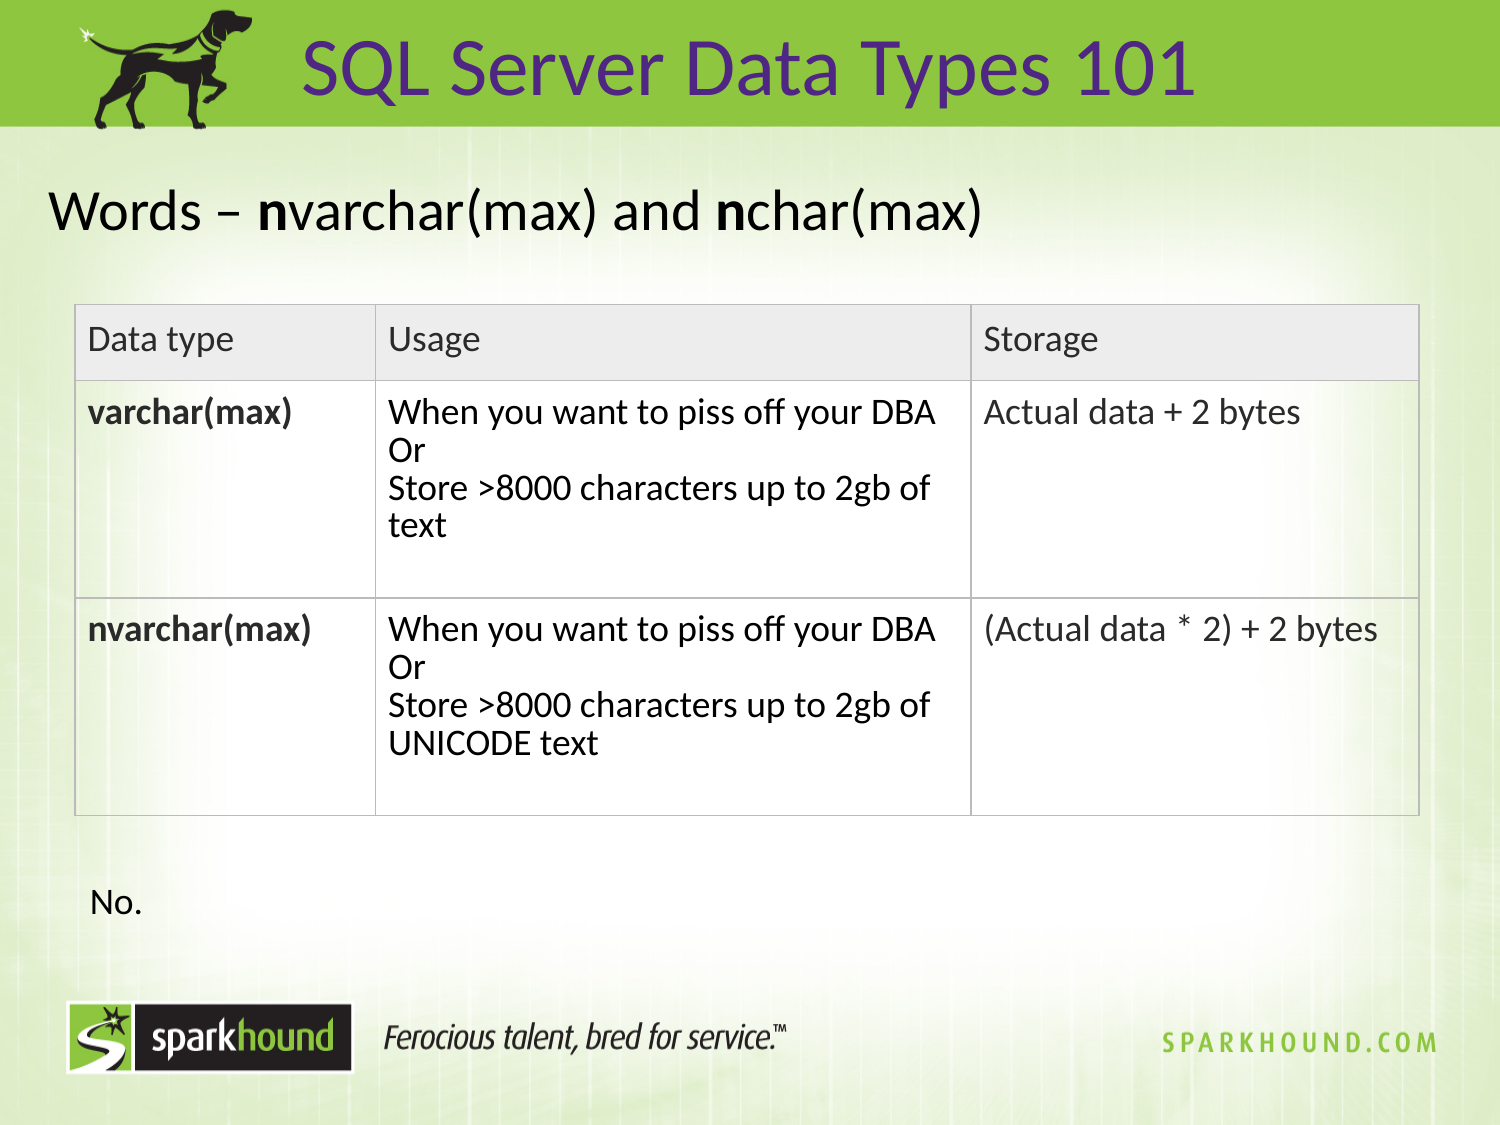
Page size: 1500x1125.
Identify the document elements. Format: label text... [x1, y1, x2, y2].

table_header Usage [376, 305, 970, 380]
table_header Data type [76, 305, 375, 380]
text_box No. [75, 869, 517, 930]
table_cell (Actual data * 2) + 2 bytes [972, 599, 1418, 815]
text_box Words – nvarchar(max) and nchar(max) [34, 164, 1412, 250]
table_cell varchar(max) [76, 381, 375, 597]
text_box SQL Server Data Types 101 [0, 0, 1500, 125]
table_cell When you want to piss off your DBA Or Store >8000 characters up to 2gb of text [376, 381, 970, 597]
picture [0, 125, 1500, 1125]
table_cell Actual data + 2 bytes [972, 381, 1418, 597]
table_header Storage [972, 305, 1418, 380]
table_cell When you want to piss off your DBA Or Store >8000 characters up to 2gb of UNICODE text [376, 599, 970, 815]
table_cell nvarchar(max) [76, 599, 375, 815]
